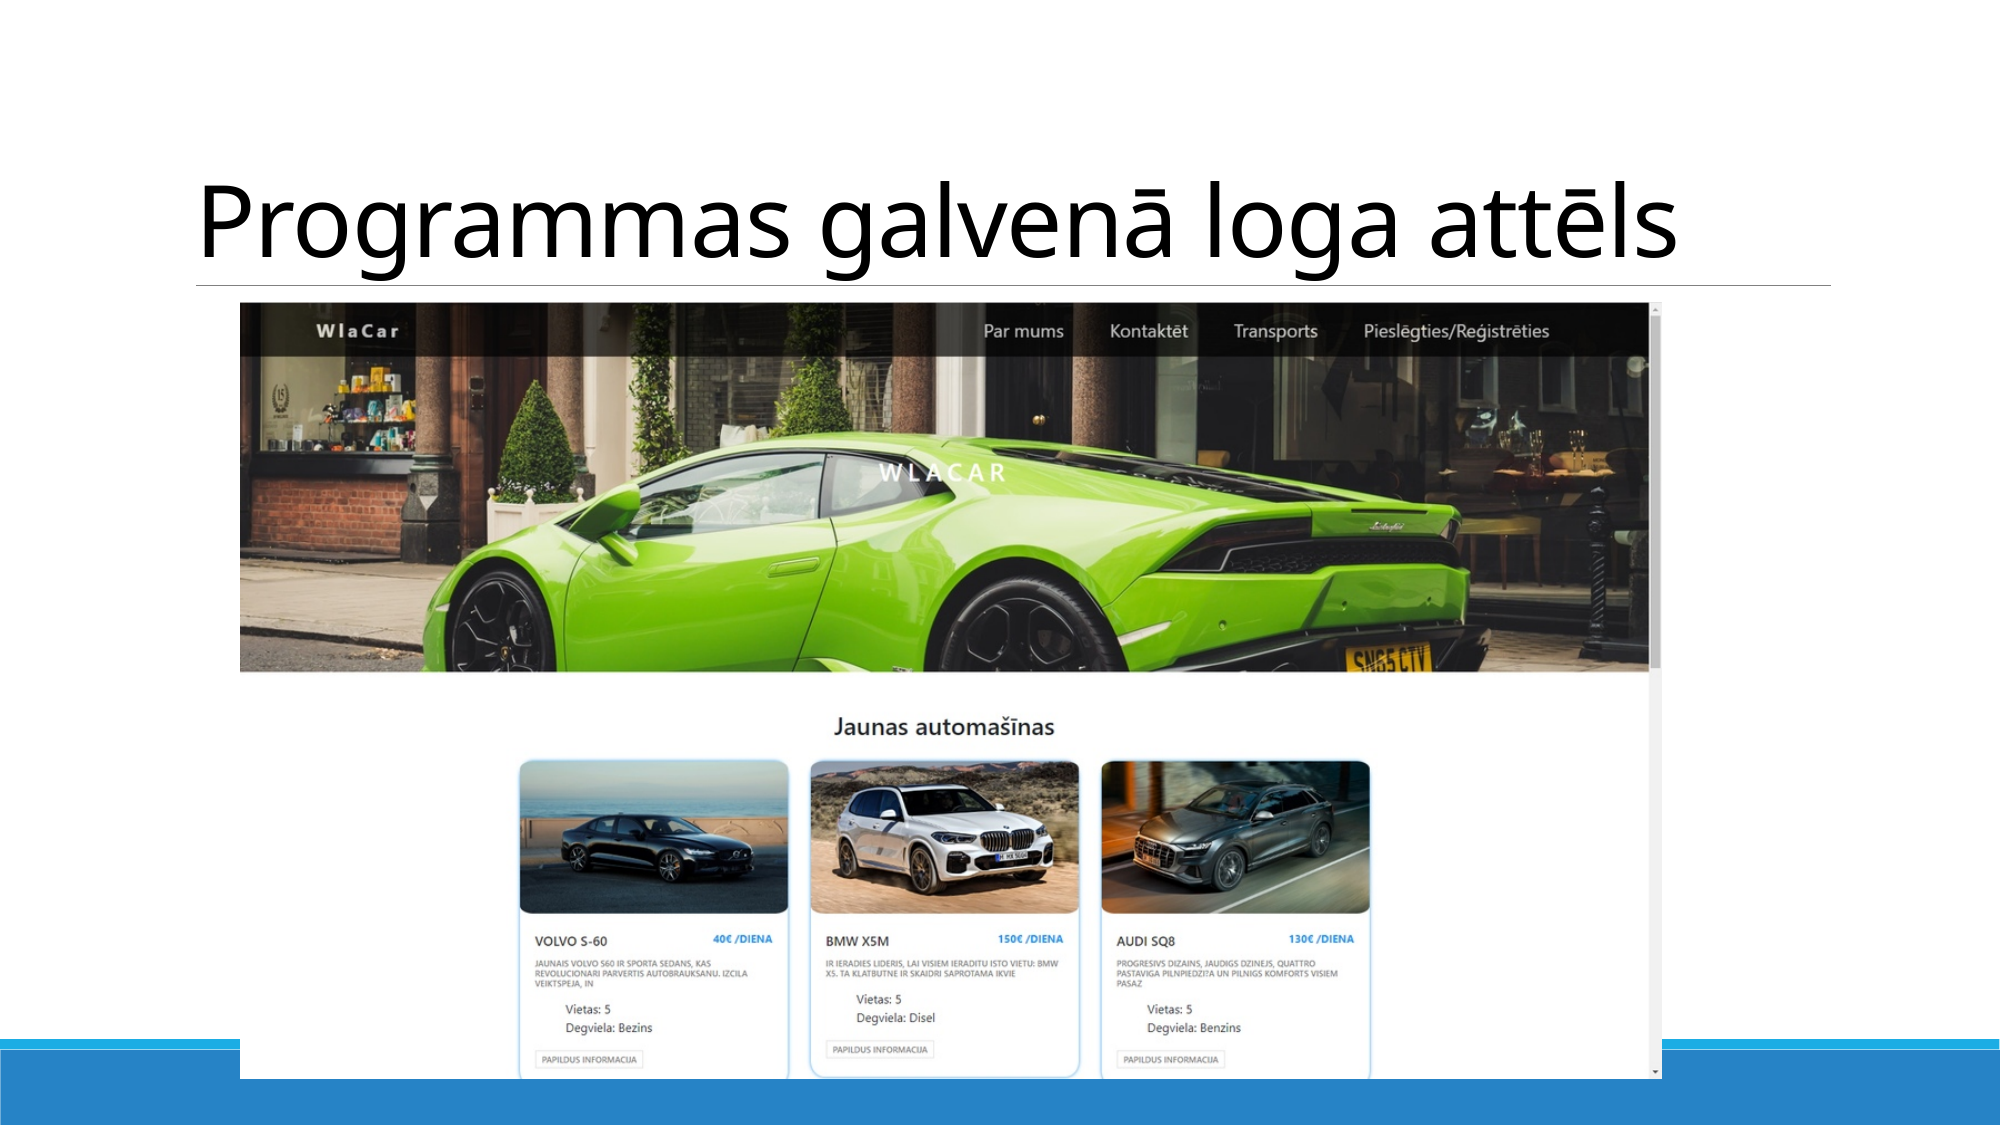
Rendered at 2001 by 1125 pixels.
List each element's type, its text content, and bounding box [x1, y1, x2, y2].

title Programmas galvenā loga attēls [180, 47, 1830, 285]
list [239, 302, 1662, 1079]
